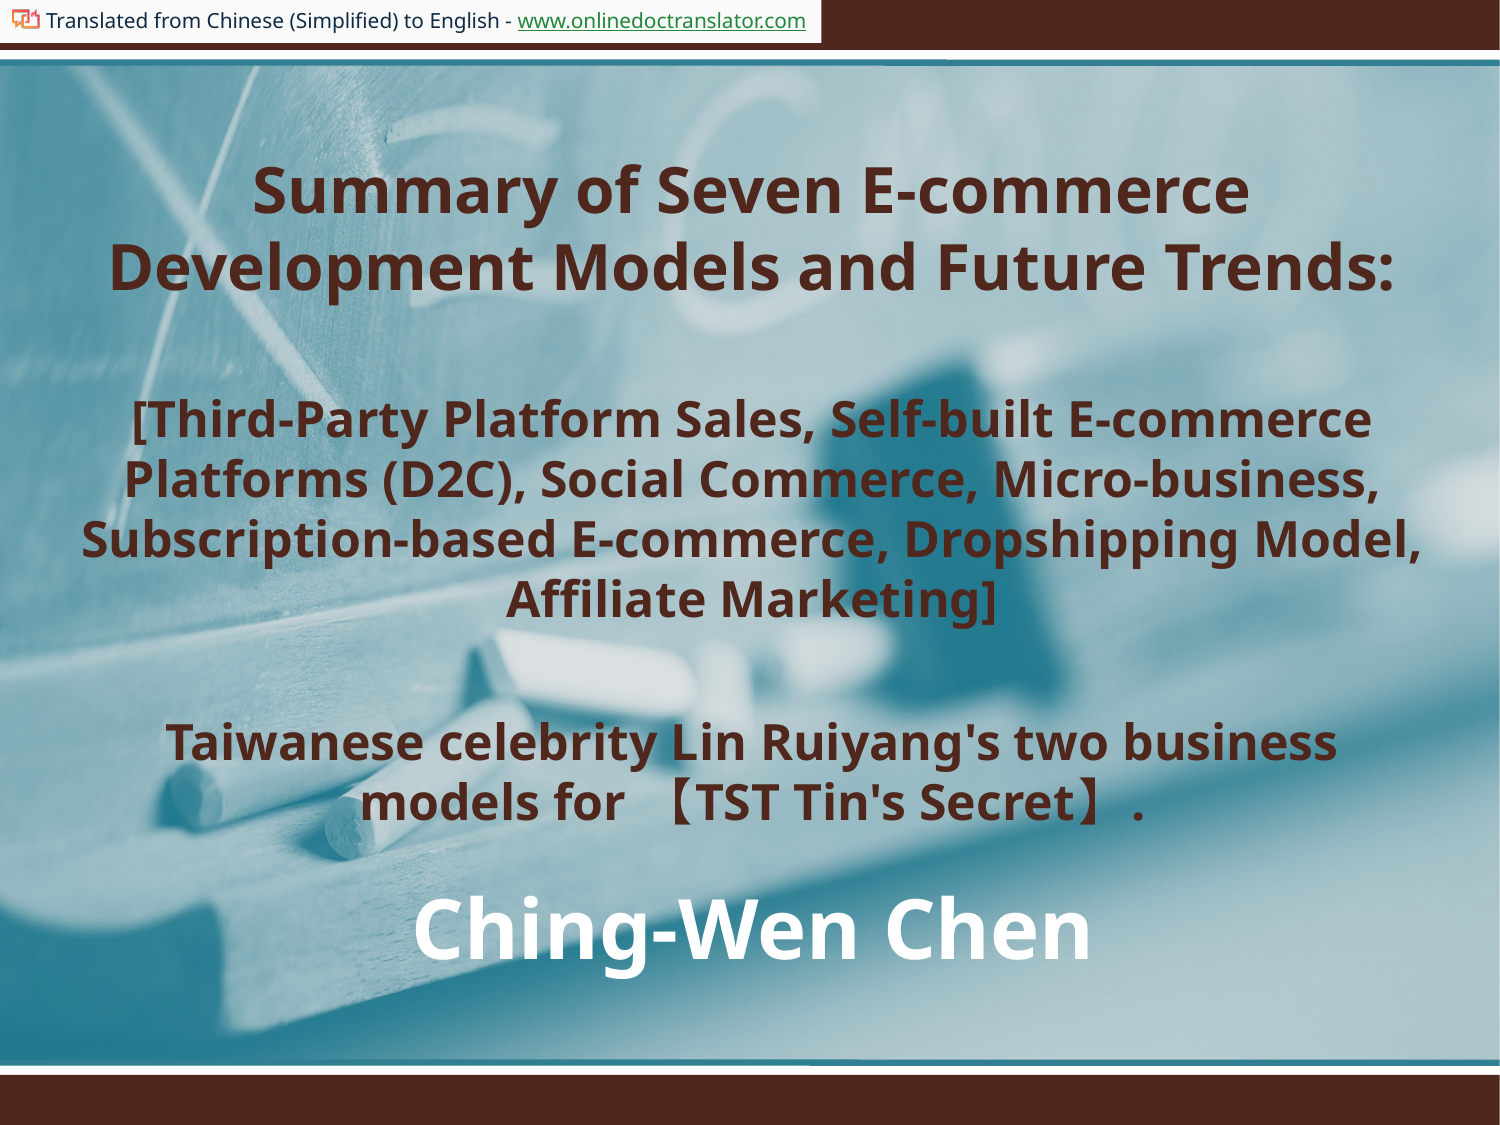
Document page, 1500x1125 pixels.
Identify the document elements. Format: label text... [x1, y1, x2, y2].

text_box Translated from Chinese (Simplified) to English - www.onlinedoctranslator.com [0, 0, 822, 43]
title Ching-Wen Chen [115, 869, 1391, 1010]
picture [0, 5, 52, 36]
subtitle Summary of Seven E-commerce Development Models and Future Trends: [Third-Party Platform Sales, Self-built E-commerce Platforms (D2C), Social Commerce, Micro-business, Subscription-based E-commerce, Dropshipping Model, Affiliate Marketing] Taiwanese celebrity Lin Ruiyang's two business models for 【TST Tin's Secret】. [55, 97, 1449, 839]
